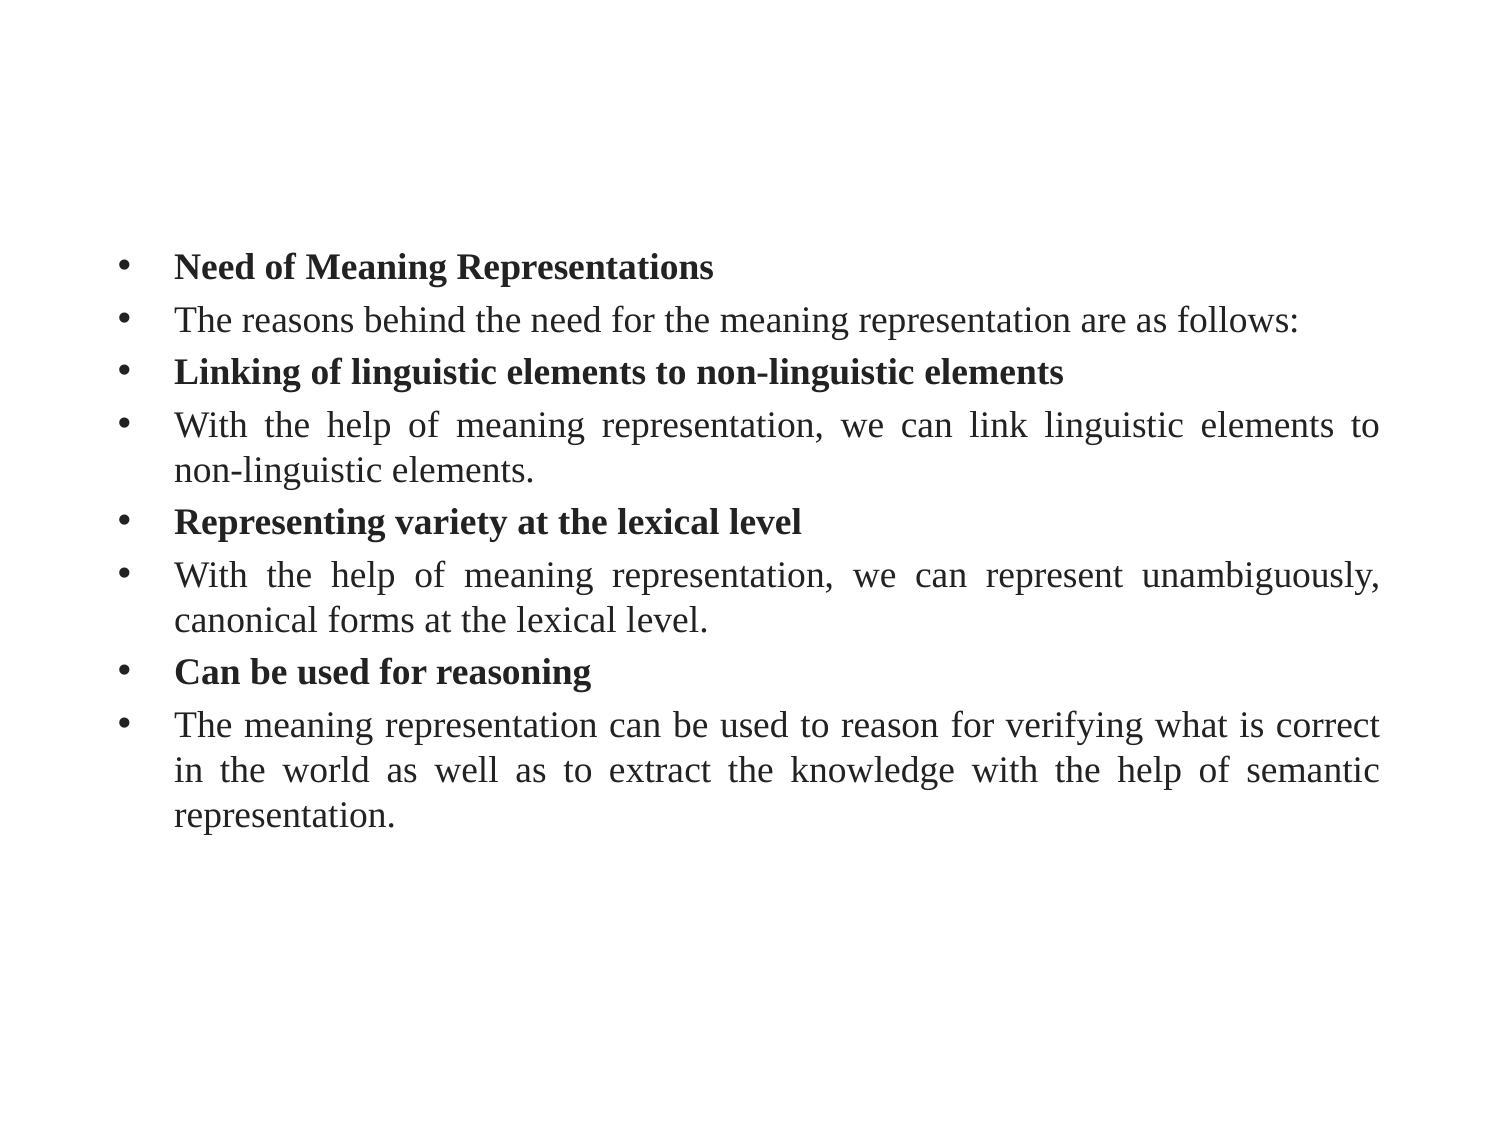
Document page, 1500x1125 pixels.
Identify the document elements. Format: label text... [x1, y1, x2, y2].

list Need of Meaning Representations The reasons behind the need for the meaning representation are as follows: Linking of linguistic elements to non-linguistic elements With the help of meaning representation, we can link linguistic elements to non-linguistic elements. Representing variety at the lexical level With the help of meaning representation, we can represent unambiguously, canonical forms at the lexical level. Can be used for reasoning The meaning representation can be used to reason for verifying what is correct in the world as well as to extract the knowledge with the help of semantic representation. [102, 234, 1398, 771]
